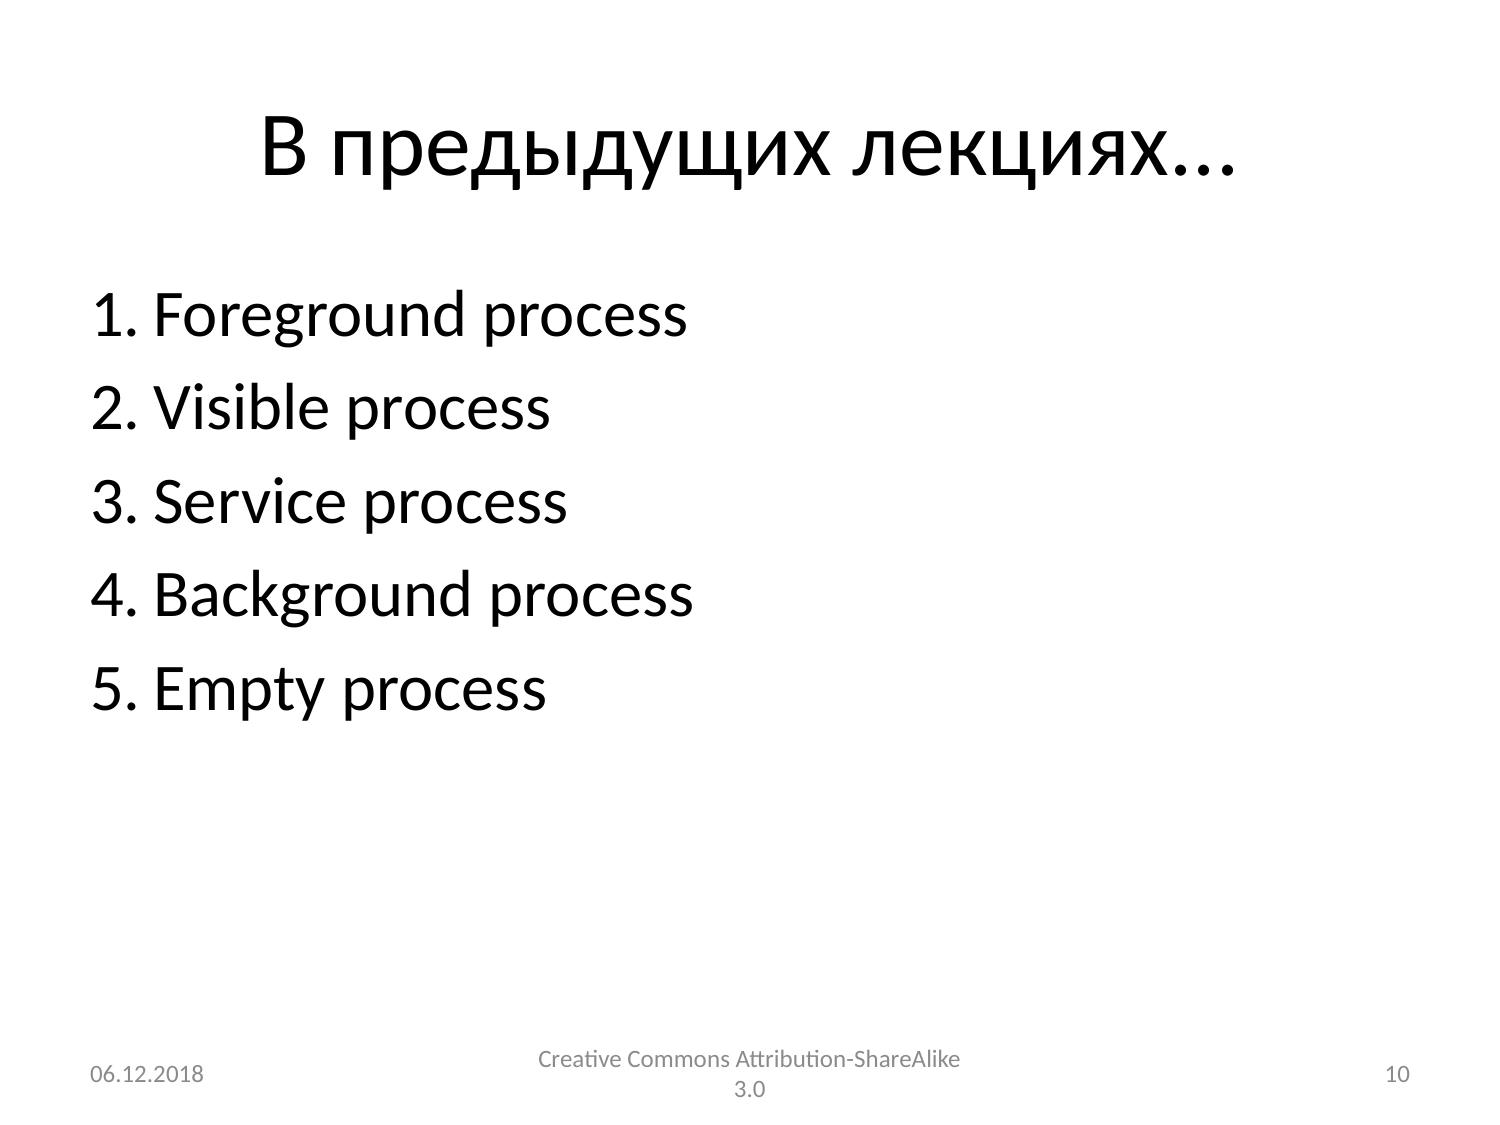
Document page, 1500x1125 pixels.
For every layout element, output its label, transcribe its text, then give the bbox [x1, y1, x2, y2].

slide_number 10 [1074, 1042, 1425, 1103]
footer Creative Commons Attribution-ShareAlike 3.0 [512, 1042, 988, 1103]
list Foreground process Visible process Service process Background process Empty process [74, 262, 1426, 1006]
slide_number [75, 1042, 425, 1103]
title В предыдущих лекциях... [74, 44, 1426, 233]
